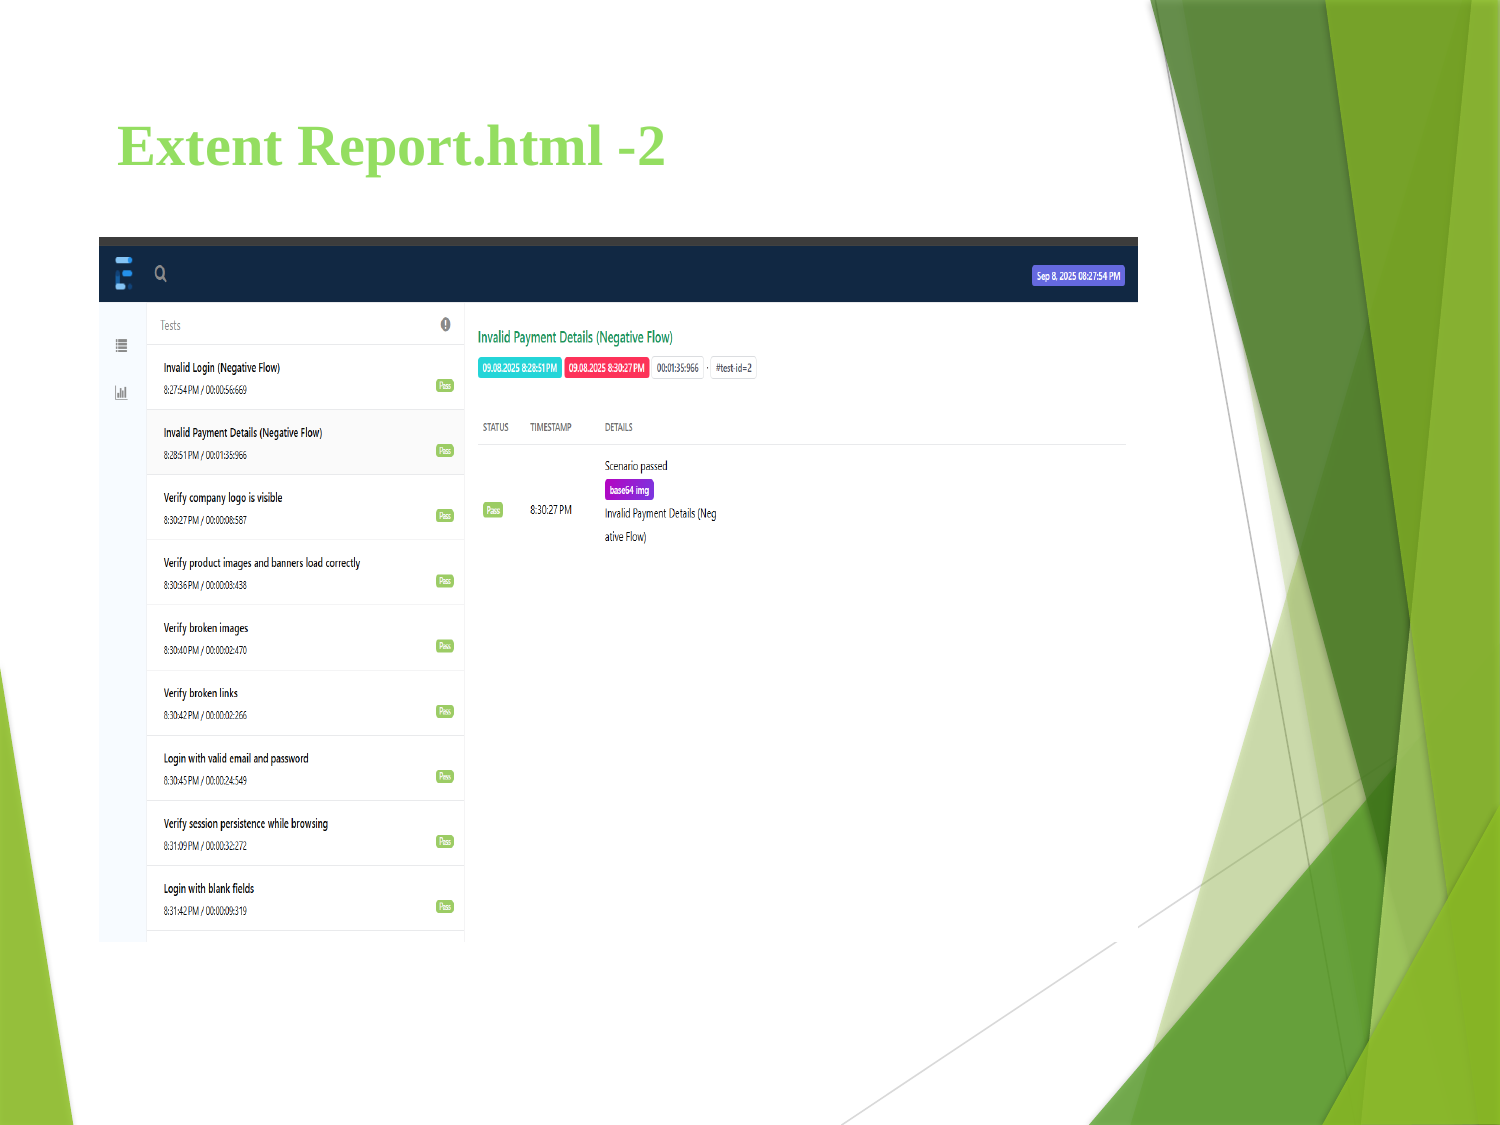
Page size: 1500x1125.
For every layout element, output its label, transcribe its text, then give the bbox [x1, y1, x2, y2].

picture [99, 236, 1138, 942]
text_box Extent Report.html -2 [103, 99, 682, 185]
